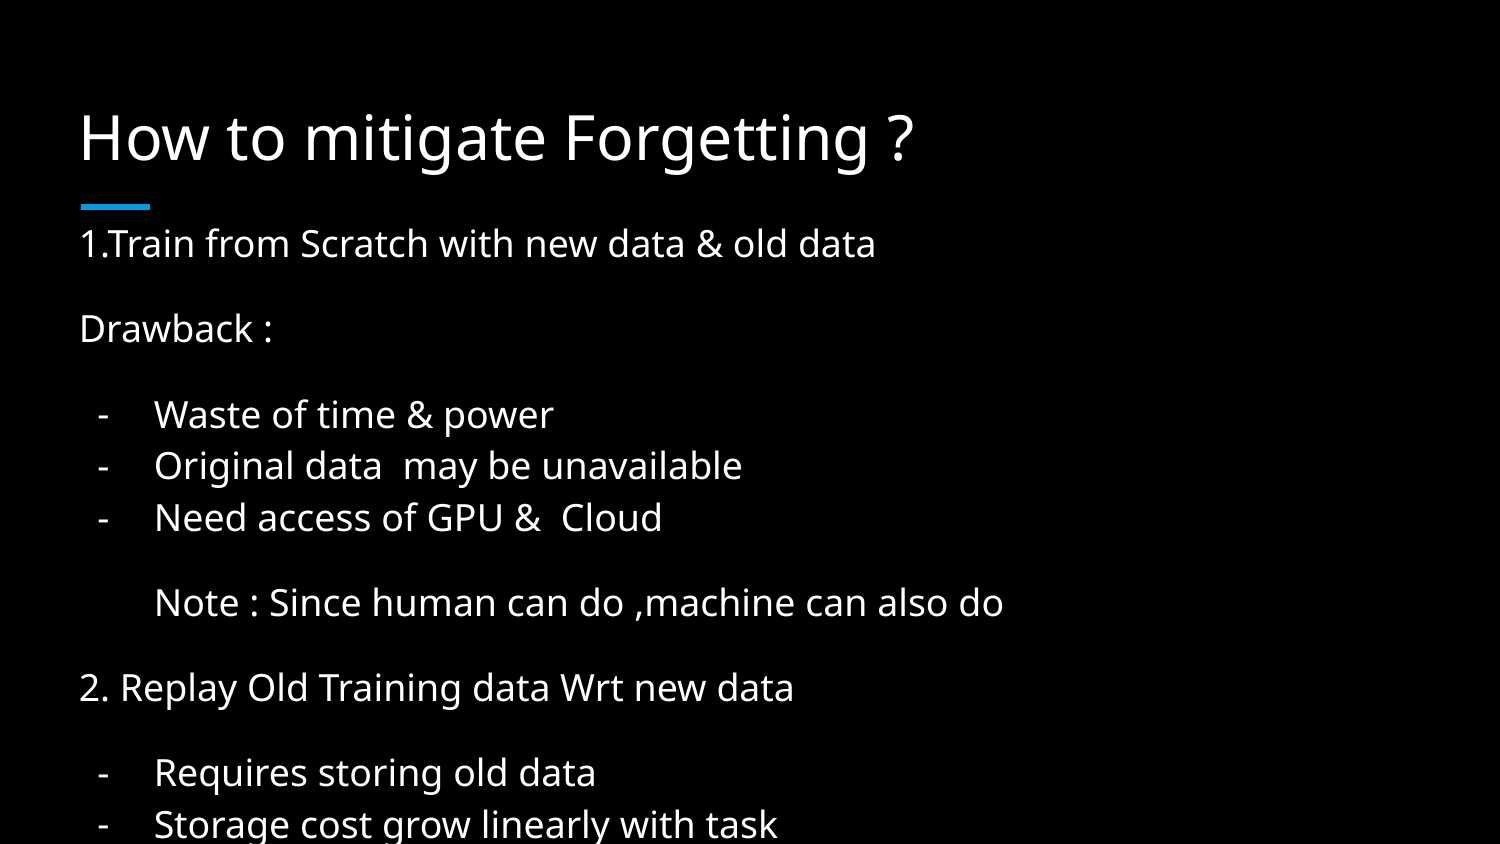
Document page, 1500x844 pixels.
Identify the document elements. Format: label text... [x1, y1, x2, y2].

list 1.Train from Scratch with new data & old data Drawback : Waste of time & power Original data may be unavailable Need access of GPU & Cloud Note : Since human can do ,machine can also do 2. Replay Old Training data Wrt new data Requires storing old data Storage cost grow linearly with task [63, 198, 1500, 844]
title How to mitigate Forgetting ? [63, 75, 1437, 188]
